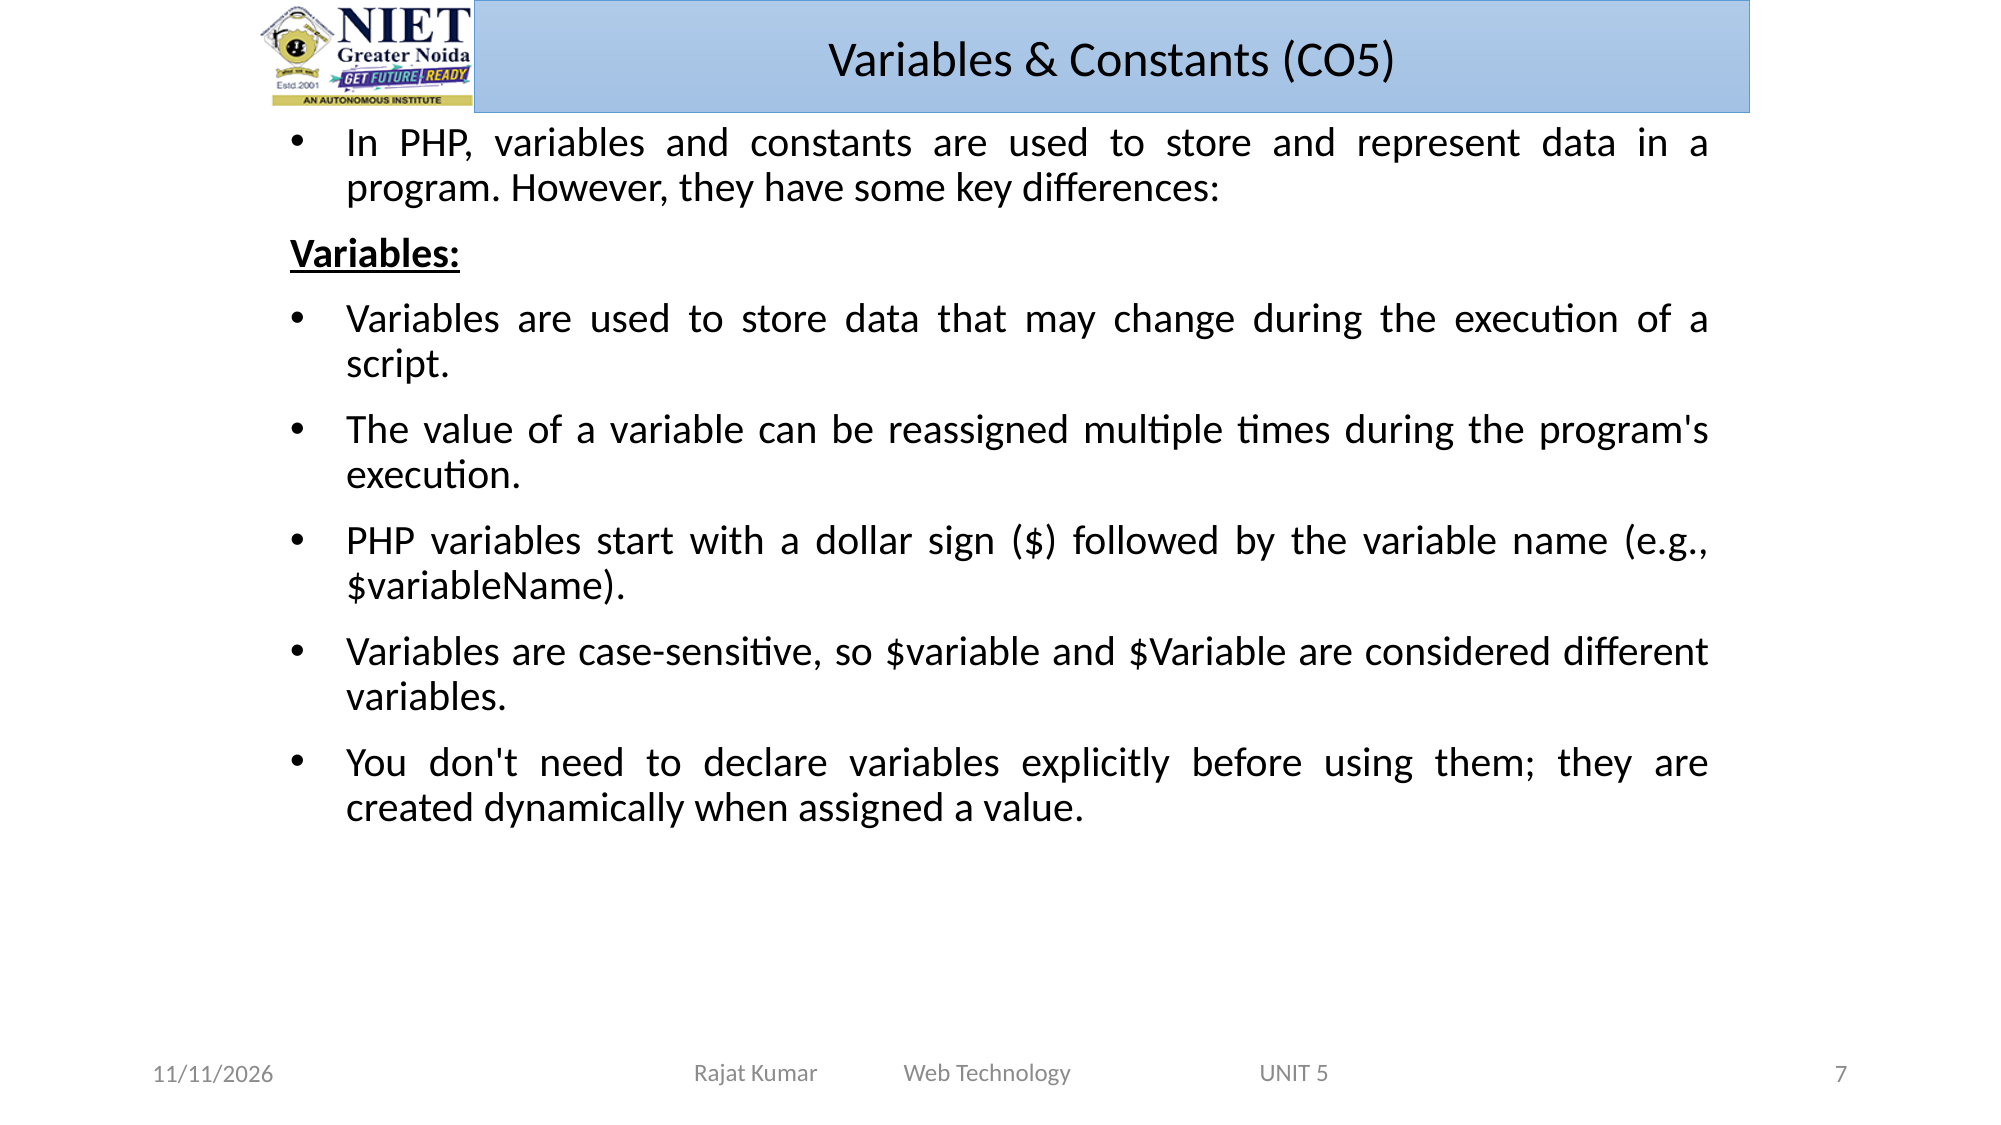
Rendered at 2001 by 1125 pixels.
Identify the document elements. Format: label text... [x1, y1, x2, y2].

footer Rajat Kumar Web Technology UNIT 5 [600, 1042, 1425, 1100]
picture [260, 6, 473, 106]
slide_number 7 [1412, 1042, 1863, 1103]
subtitle In PHP, variables and constants are used to store and represent data in a program. However, they have some key differences: Variables: Variables are used to store data that may change during the execution of a script. The value of a variable can be reassigned multiple times during the program's execution. PHP variables start with a dollar sign ($) followed by the variable name (e.g., $variableName). Variables are case-sensitive, so $variable and $Variable are considered different variables. You don't need to declare variables explicitly before using them; they are created dynamically when assigned a value. [275, 112, 1725, 1041]
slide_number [137, 1042, 588, 1103]
text_box Variables & Constants (CO5) [474, 0, 1750, 113]
